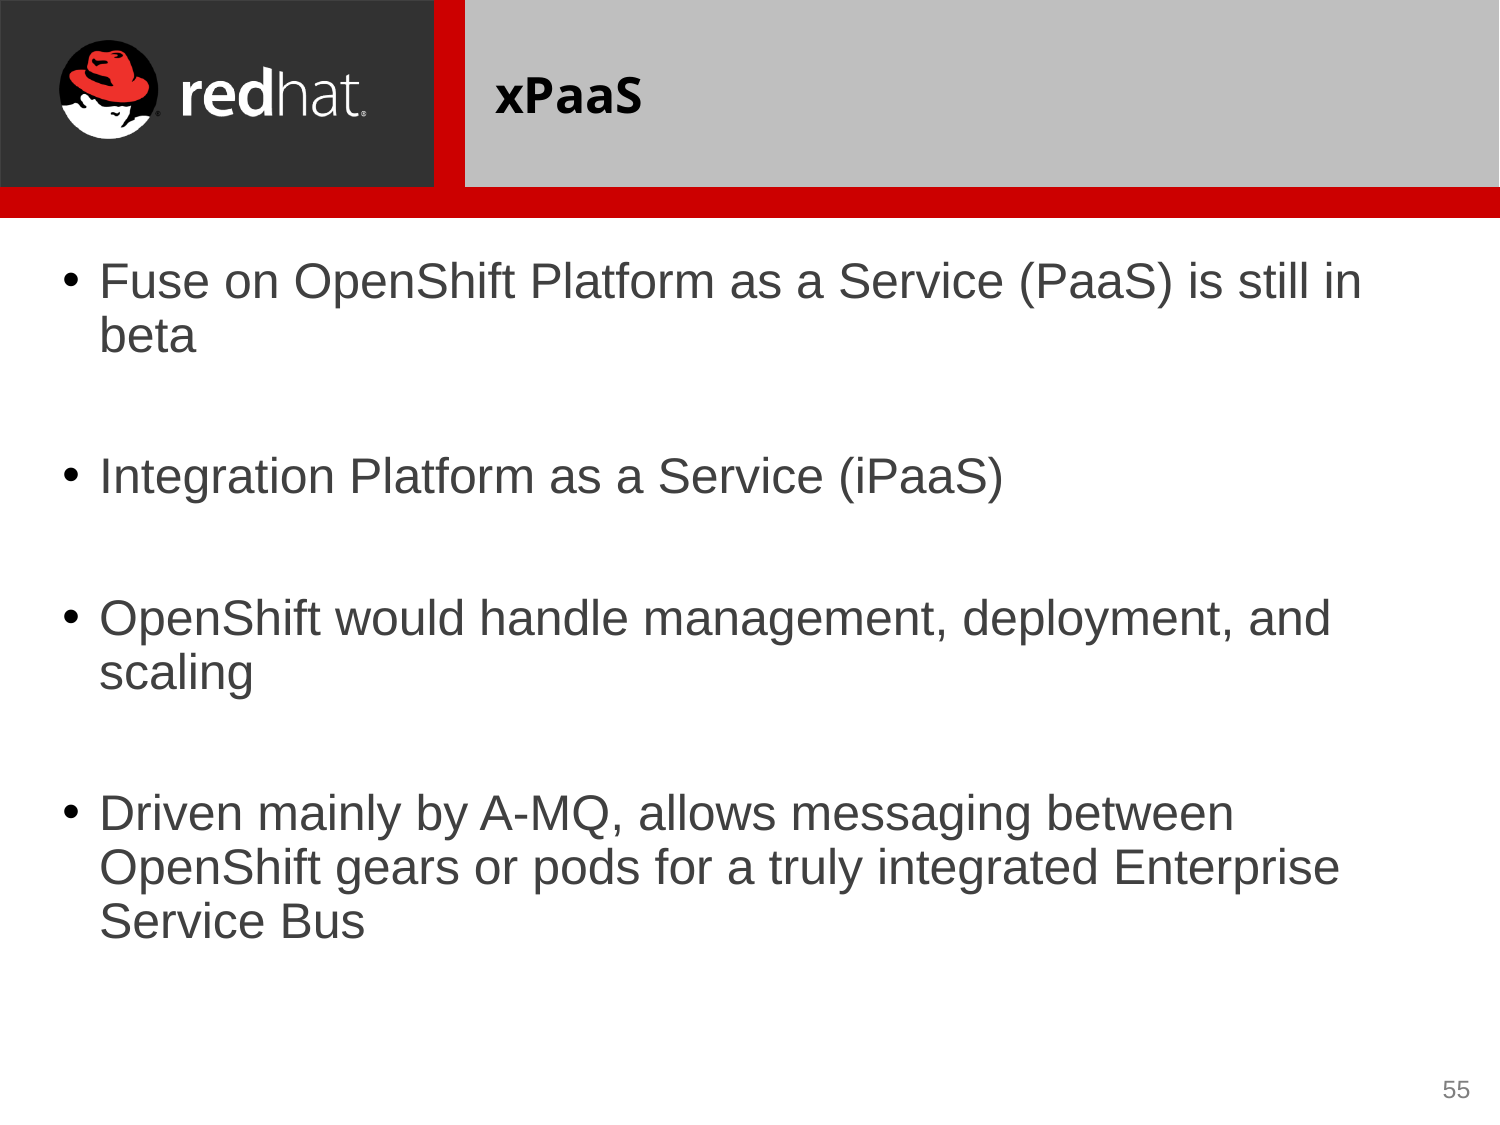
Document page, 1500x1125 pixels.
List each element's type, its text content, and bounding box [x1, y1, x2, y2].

slide_number 55 [1317, 1066, 1486, 1112]
picture [37, 37, 388, 143]
title xPaaS [465, 0, 1500, 188]
list Fuse on OpenShift Platform as a Service (PaaS) is still in beta Integration Platform as a Service (iPaaS) OpenShift would handle management, deployment, and scaling Driven mainly by A-MQ, allows messaging between OpenShift gears or pods for a truly integrated Enterprise Service Bus [52, 247, 1447, 1045]
